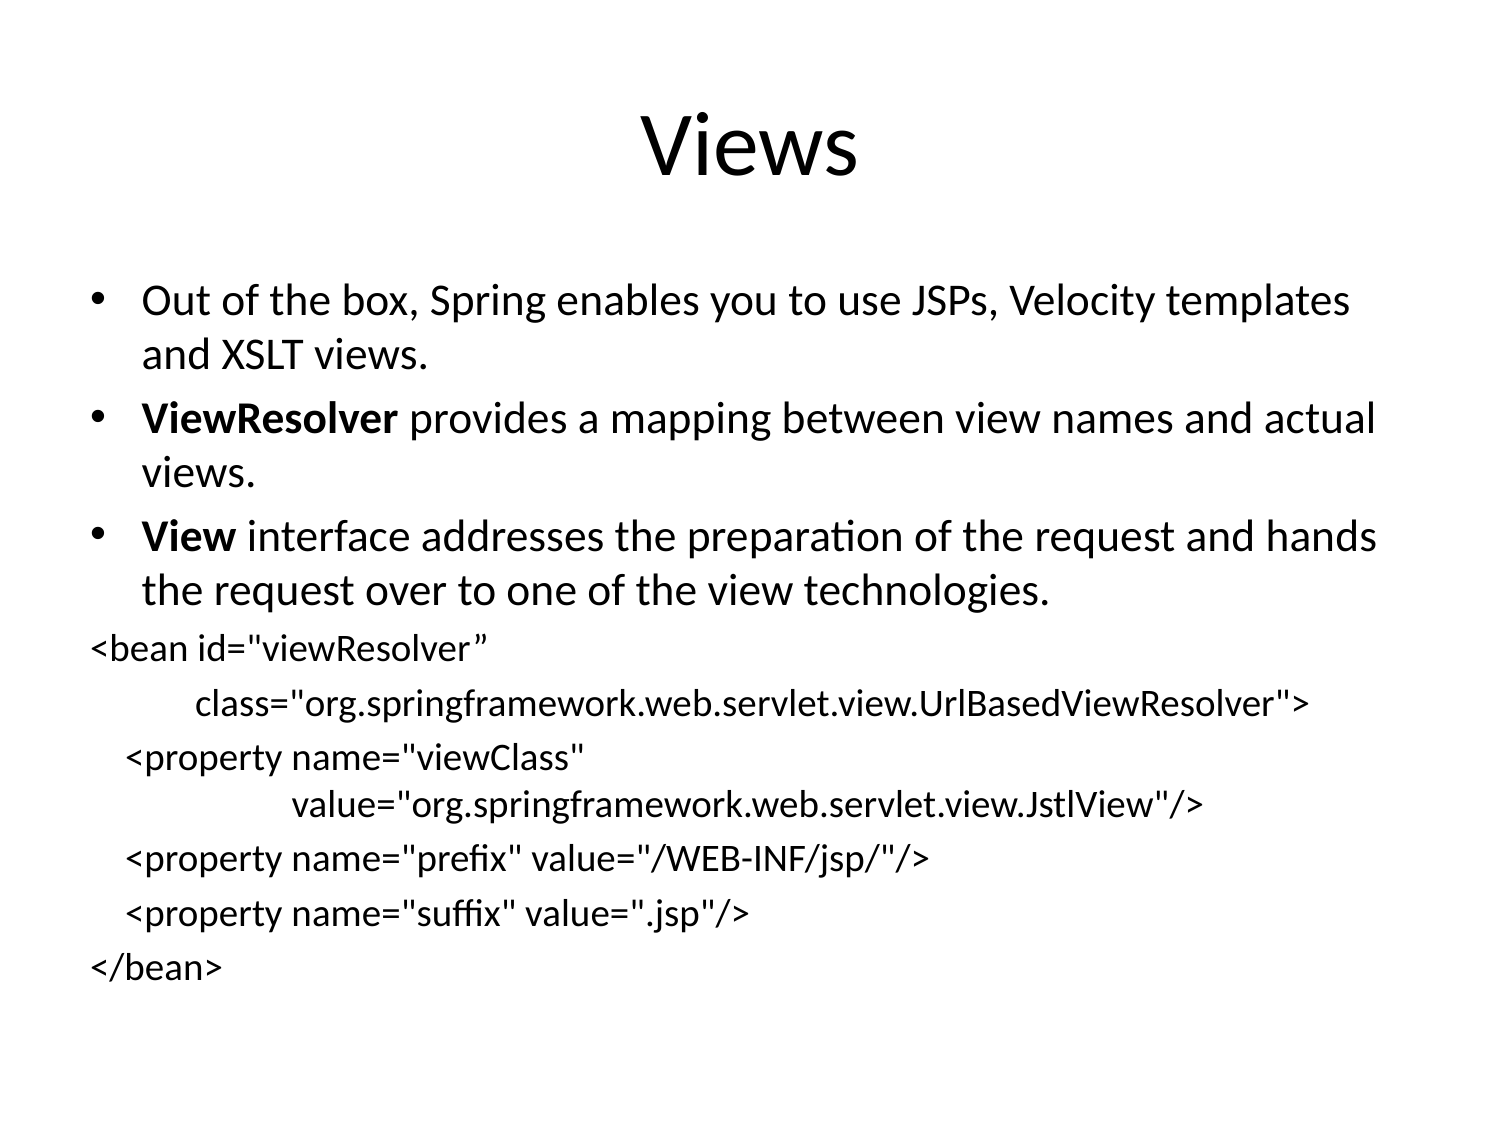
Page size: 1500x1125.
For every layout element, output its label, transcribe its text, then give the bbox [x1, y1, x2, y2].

list Out of the box, Spring enables you to use JSPs, Velocity templates and XSLT views. ViewResolver provides a mapping between view names and actual views. View interface addresses the preparation of the request and hands the request over to one of the view technologies. <bean id="viewResolver” class="org.springframework.web.servlet.view.UrlBasedViewResolver"> <property name="viewClass" value="org.springframework.web.servlet.view.JstlView"/> <property name="prefix" value="/WEB-INF/jsp/"/> <property name="suffix" value=".jsp"/> </bean> [75, 262, 1425, 1005]
title Views [75, 45, 1425, 233]
